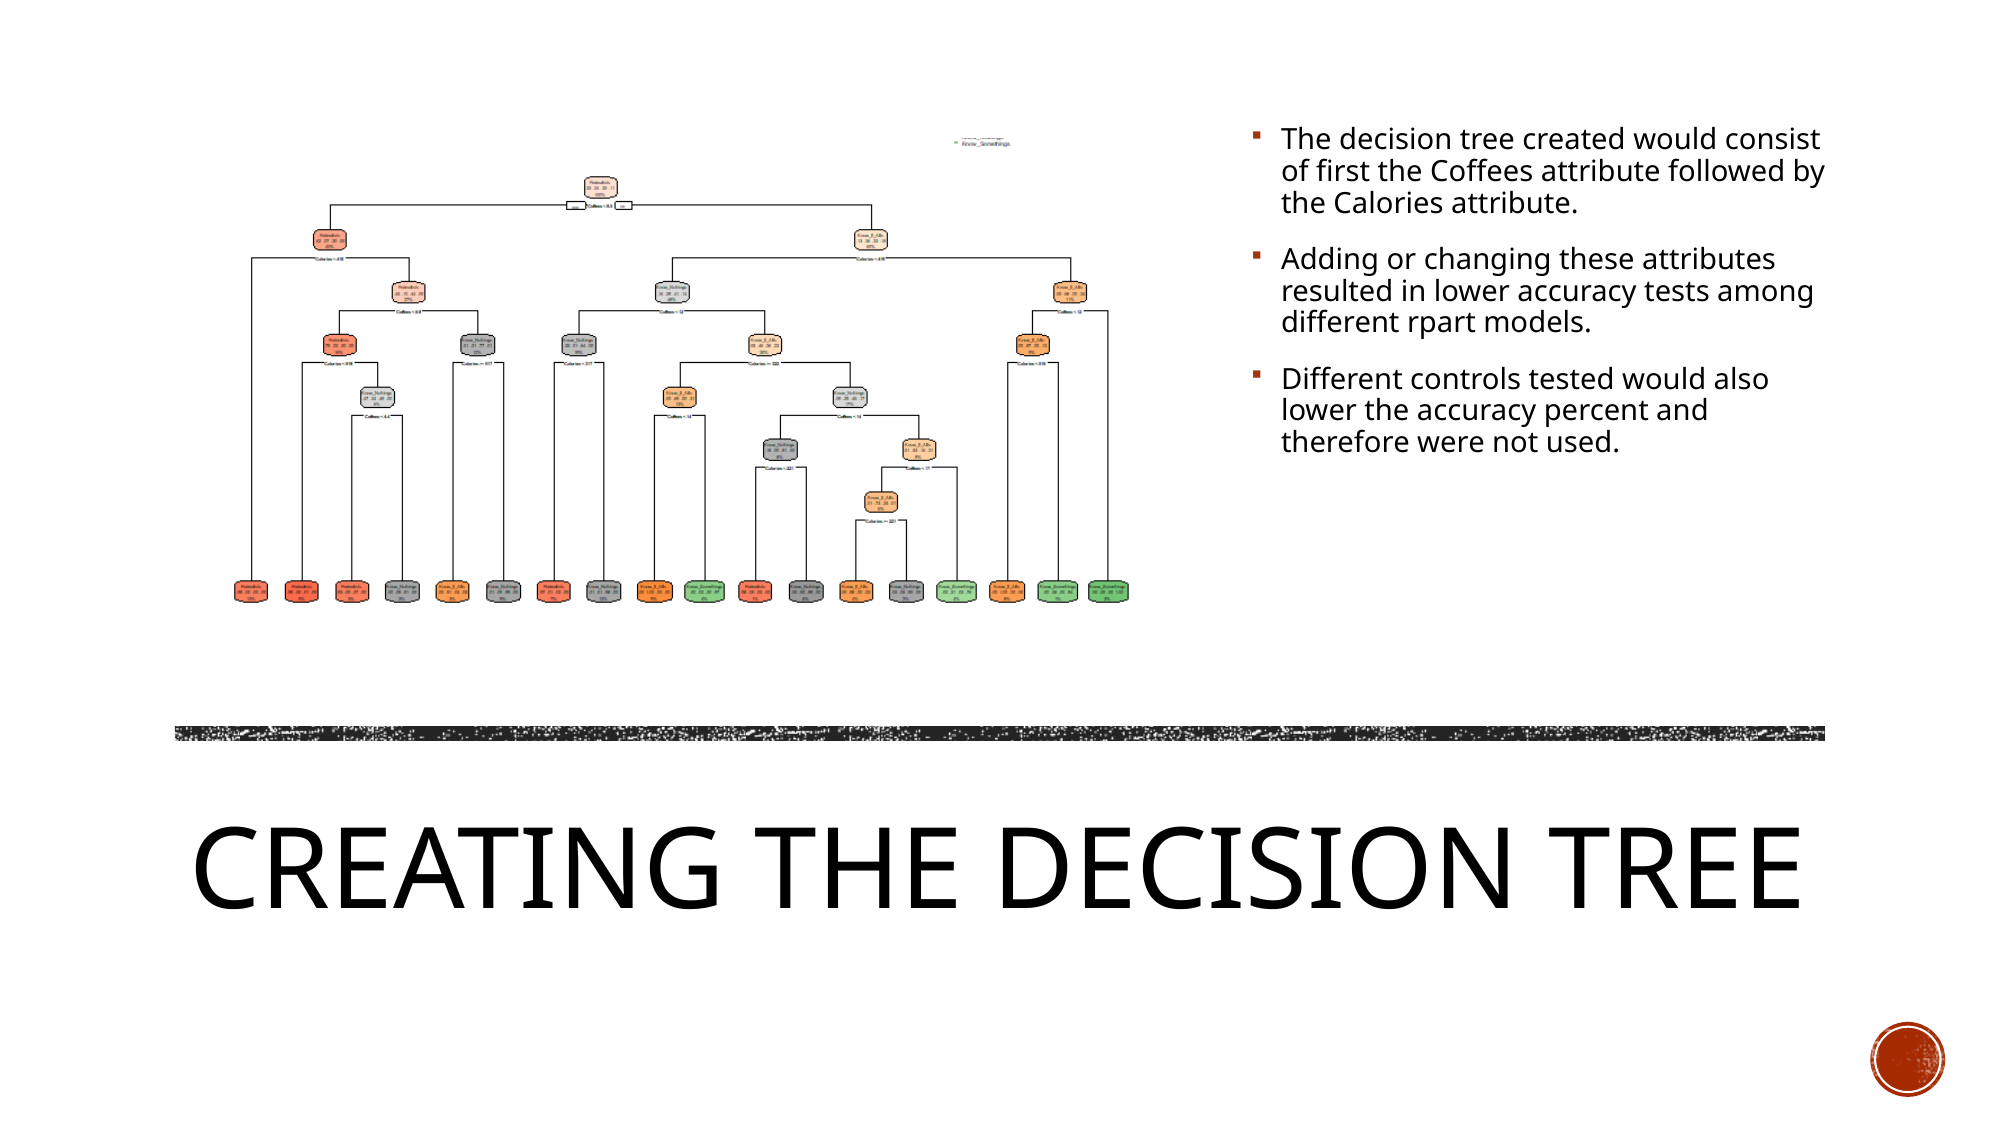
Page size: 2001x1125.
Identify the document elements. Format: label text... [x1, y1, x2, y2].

title Creating the Decision Tree [174, 741, 1825, 1005]
picture [178, 138, 1185, 640]
text_box [174, 726, 1826, 741]
list The decision tree created would consist of first the Coffees attribute followed by the Calories attribute. Adding or changing these attributes resulted in lower accuracy tests among different rpart models. Different controls tested would also lower the accuracy percent and therefore were not used. [1236, 117, 1856, 673]
